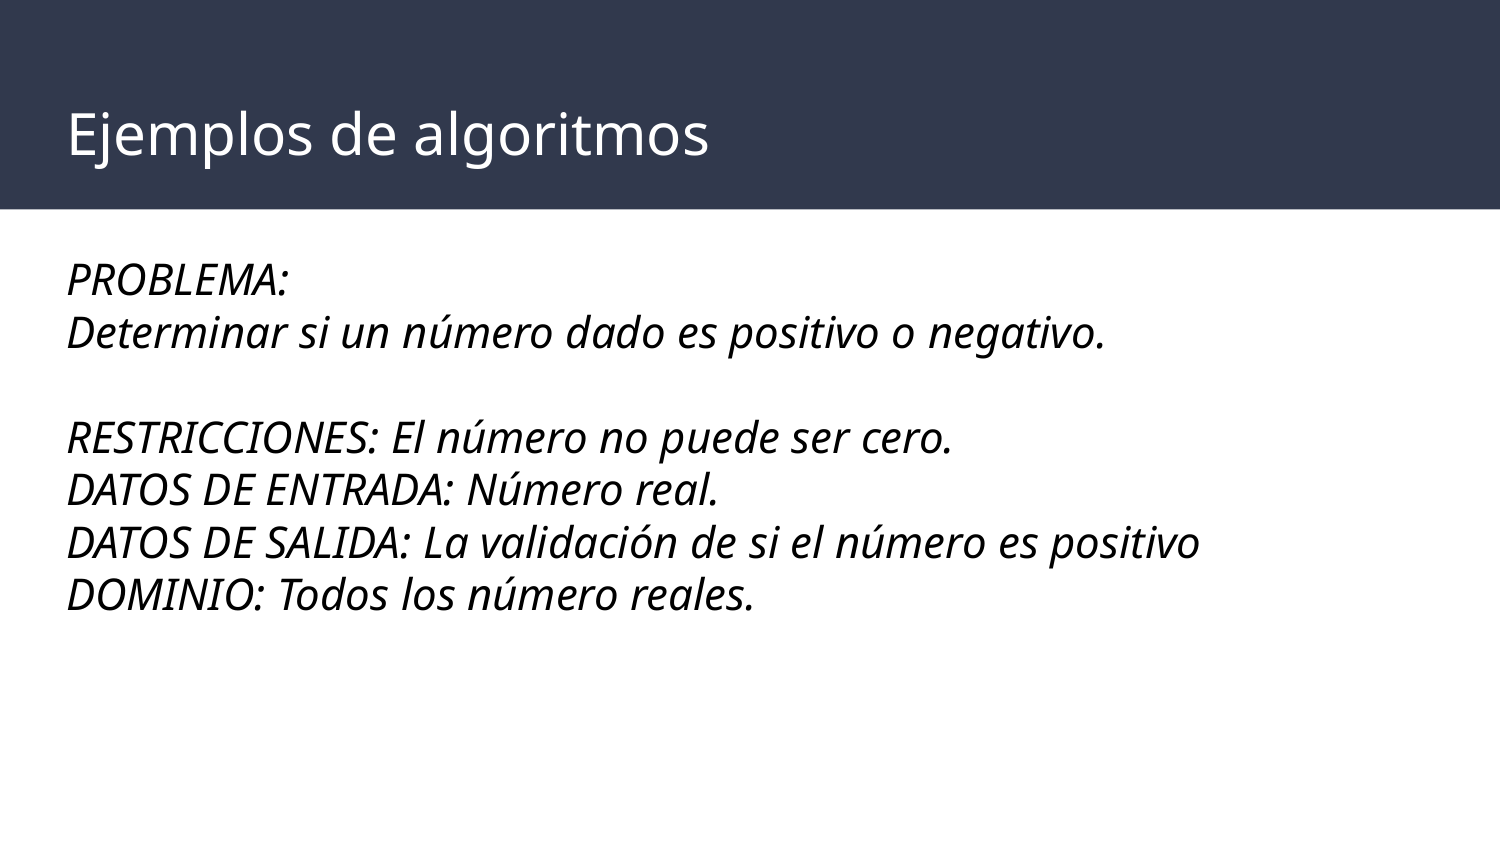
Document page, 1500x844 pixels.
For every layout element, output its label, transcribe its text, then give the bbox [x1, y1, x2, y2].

title Ejemplos de algoritmos [51, 82, 1449, 185]
text_box PROBLEMA: Determinar si un número dado es positivo o negativo. RESTRICCIONES: El número no puede ser cero. DATOS DE ENTRADA: Número real. DATOS DE SALIDA: La validación de si el número es positivo DOMINIO: Todos los número reales. [51, 236, 1298, 670]
